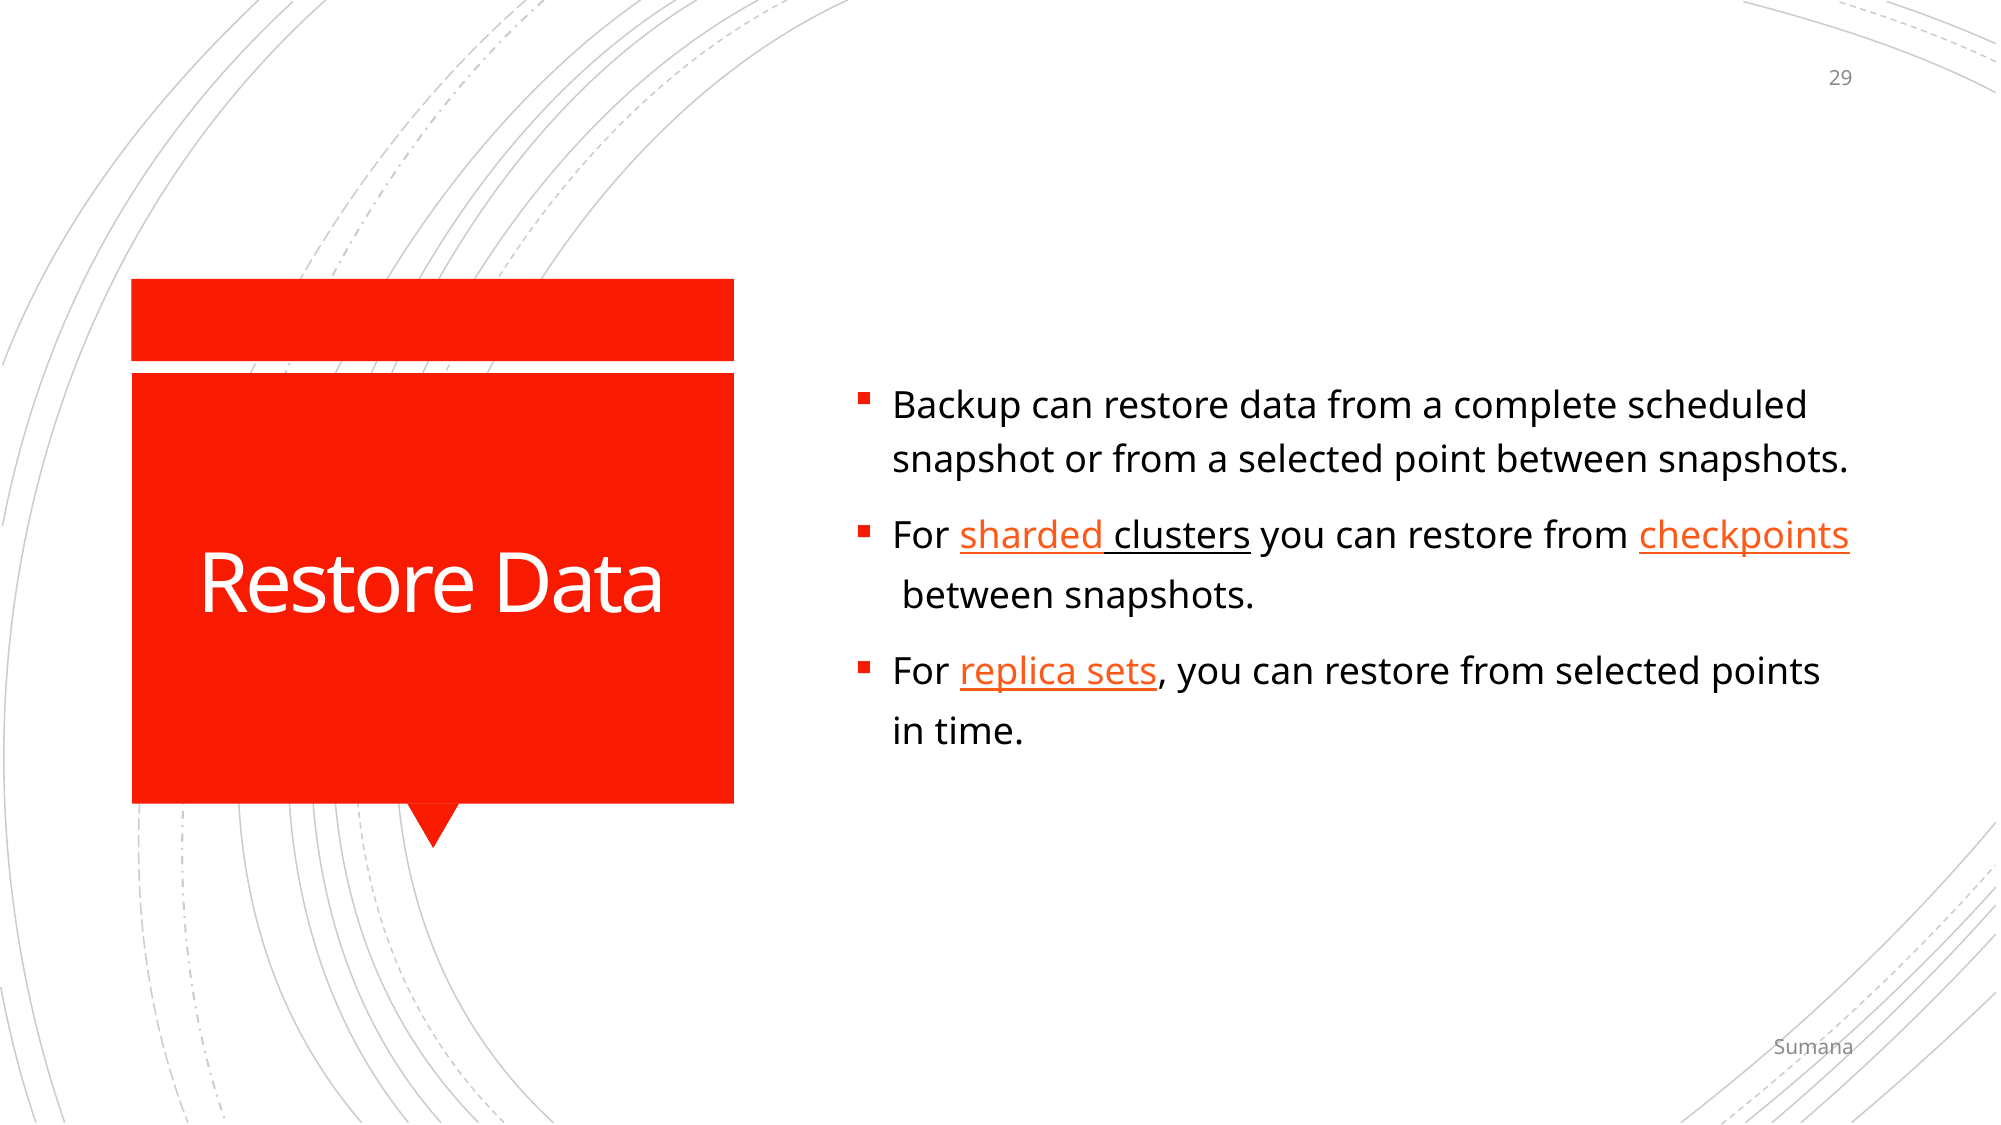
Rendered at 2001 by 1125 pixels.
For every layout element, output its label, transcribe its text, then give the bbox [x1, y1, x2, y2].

slide_number 29 [1717, 52, 1868, 105]
title Restore Data [145, 385, 720, 789]
footer Sumana [131, 1021, 1869, 1074]
list Backup can restore data from a complete scheduled snapshot or from a selected point between snapshots. For sharded clusters you can restore from checkpoints between snapshots. For replica sets, you can restore from selected points in time. [839, 131, 1871, 993]
